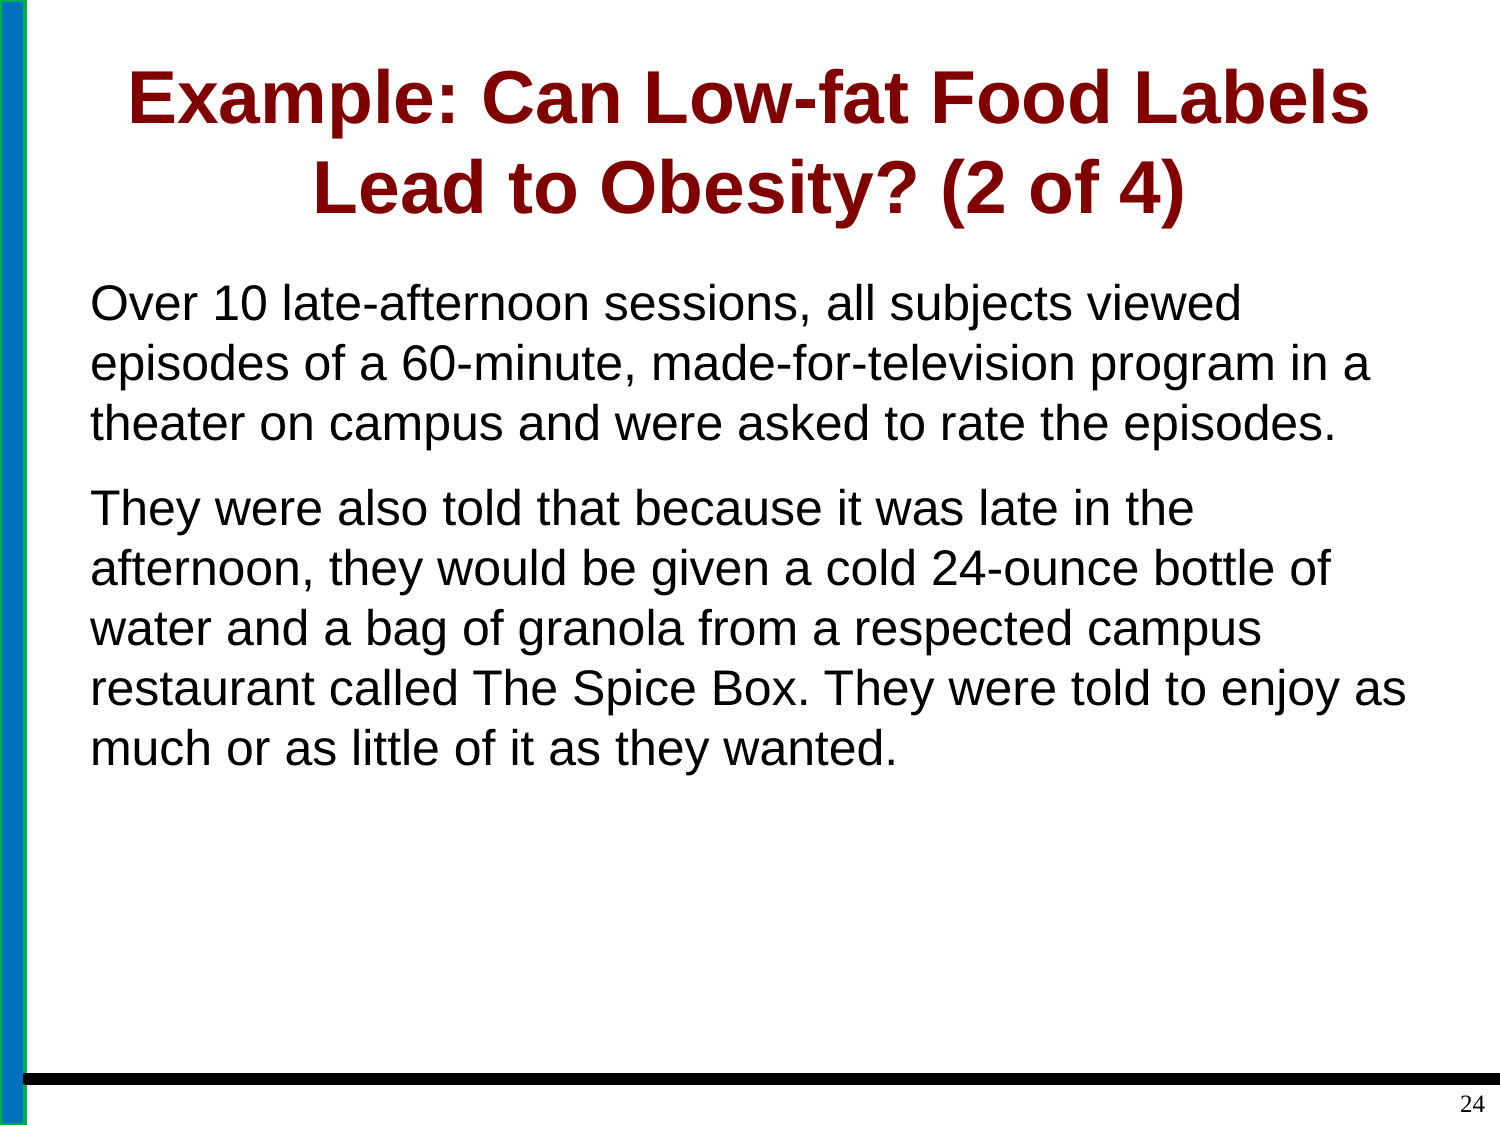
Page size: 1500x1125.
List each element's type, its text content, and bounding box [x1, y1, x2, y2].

list Over 10 late-afternoon sessions, all subjects viewed episodes of a 60-minute, made-for-television program in a theater on campus and were asked to rate the episodes. They were also told that because it was late in the afternoon, they would be given a cold 24-ounce bottle of water and a bag of granola from a respected campus restaurant called The Spice Box. They were told to enjoy as much or as little of it as they wanted. [74, 262, 1426, 1006]
title Example: Can Low-fat Food Labels Lead to Obesity? (2 of 4) [74, 44, 1426, 233]
